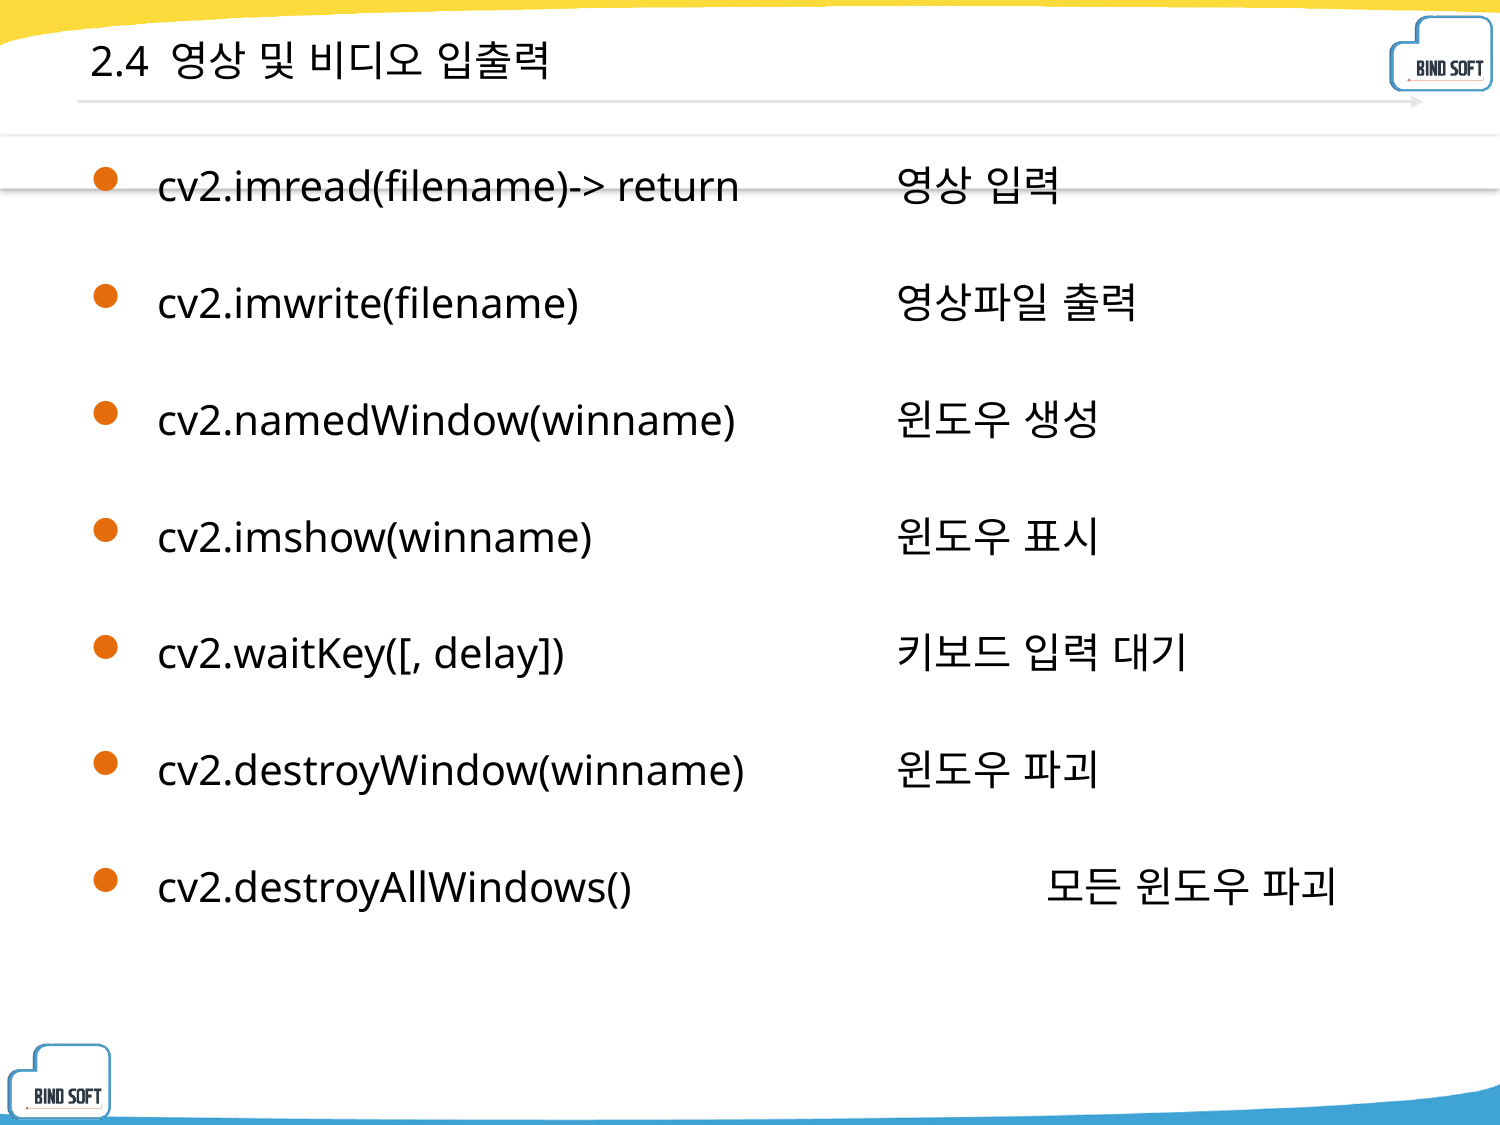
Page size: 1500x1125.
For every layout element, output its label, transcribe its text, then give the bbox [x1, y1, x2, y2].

picture [0, 0, 1500, 96]
title 2.4 영상 및 비디오 입출력 [75, 11, 1425, 108]
picture [0, 1003, 1500, 1125]
list cv2.imread(filename)-> return 영상 입력 cv2.imwrite(filename) 영상파일 출력 cv2.namedWindow(winname) 윈도우 생성 cv2.imshow(winname) 윈도우 표시 cv2.waitKey([, delay]) 키보드 입력 대기 cv2.destroyWindow(winname) 윈도우 파괴 cv2.destroyAllWindows() 모든 윈도우 파괴 [75, 152, 1425, 1055]
